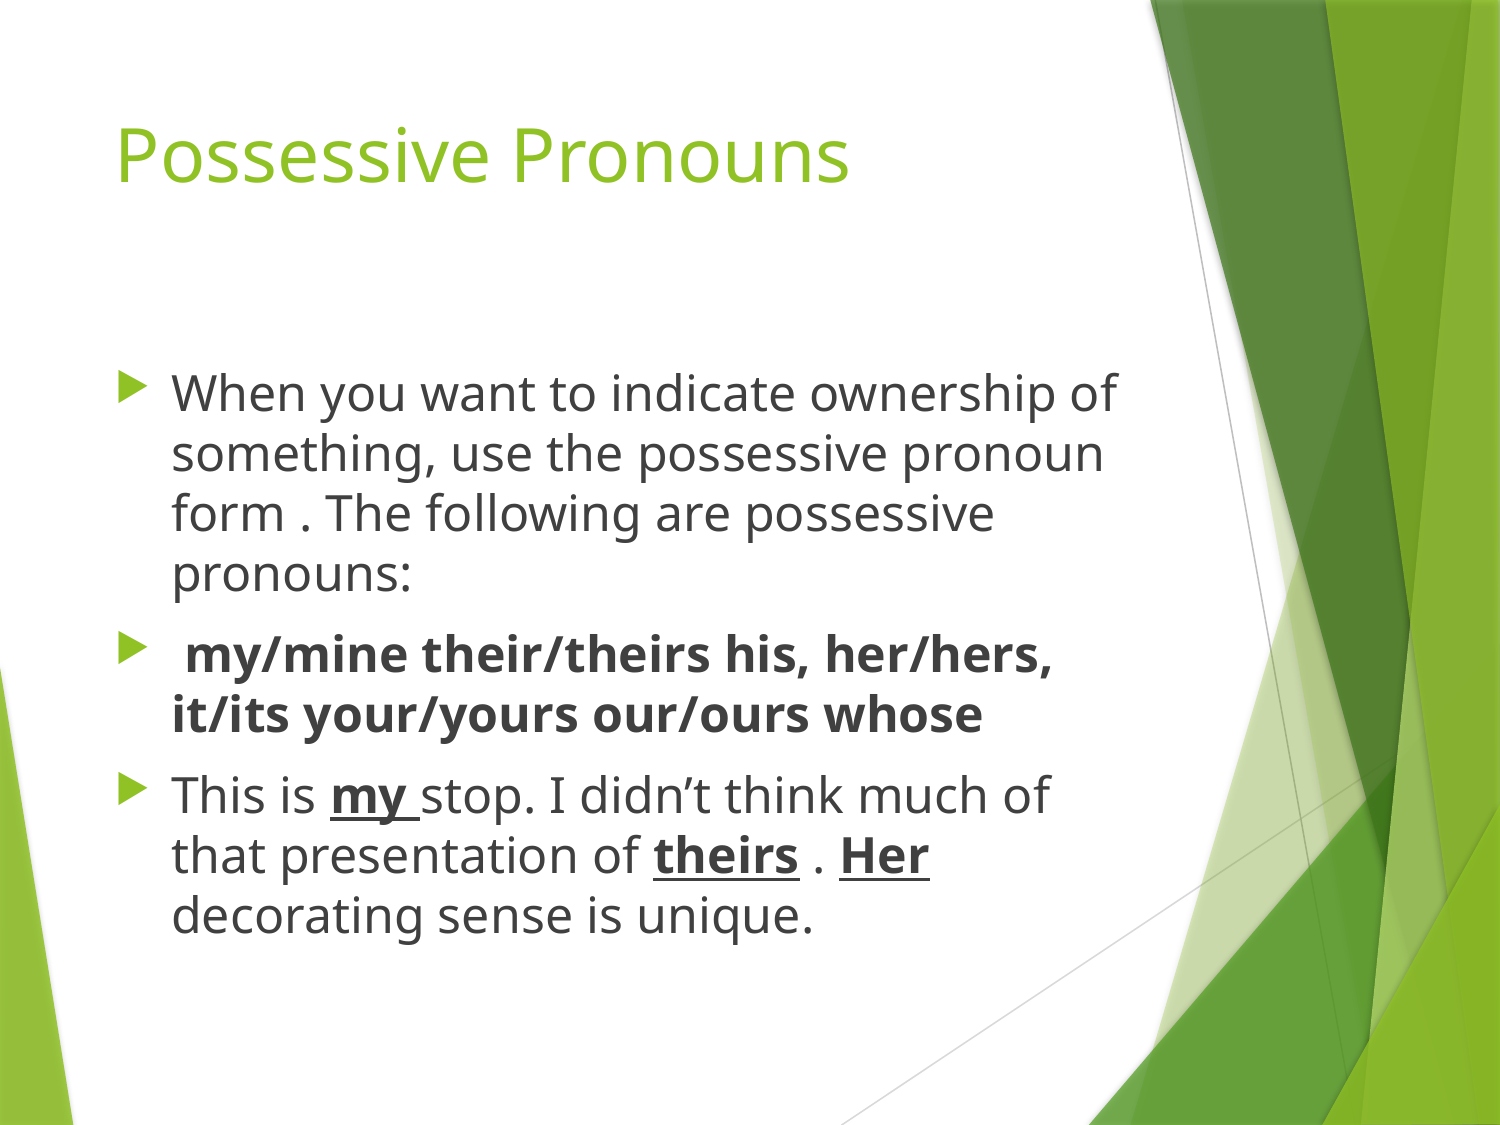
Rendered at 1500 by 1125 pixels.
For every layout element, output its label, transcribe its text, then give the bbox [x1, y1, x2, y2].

list When you want to indicate ownership of something, use the possessive pronoun form . The following are possessive pronouns: my/mine their/theirs his, her/hers, it/its your/yours our/ours whose This is my stop. I didn’t think much of that presentation of theirs . Her decorating sense is unique. [99, 354, 1142, 992]
title Possessive Pronouns [99, 99, 1142, 317]
